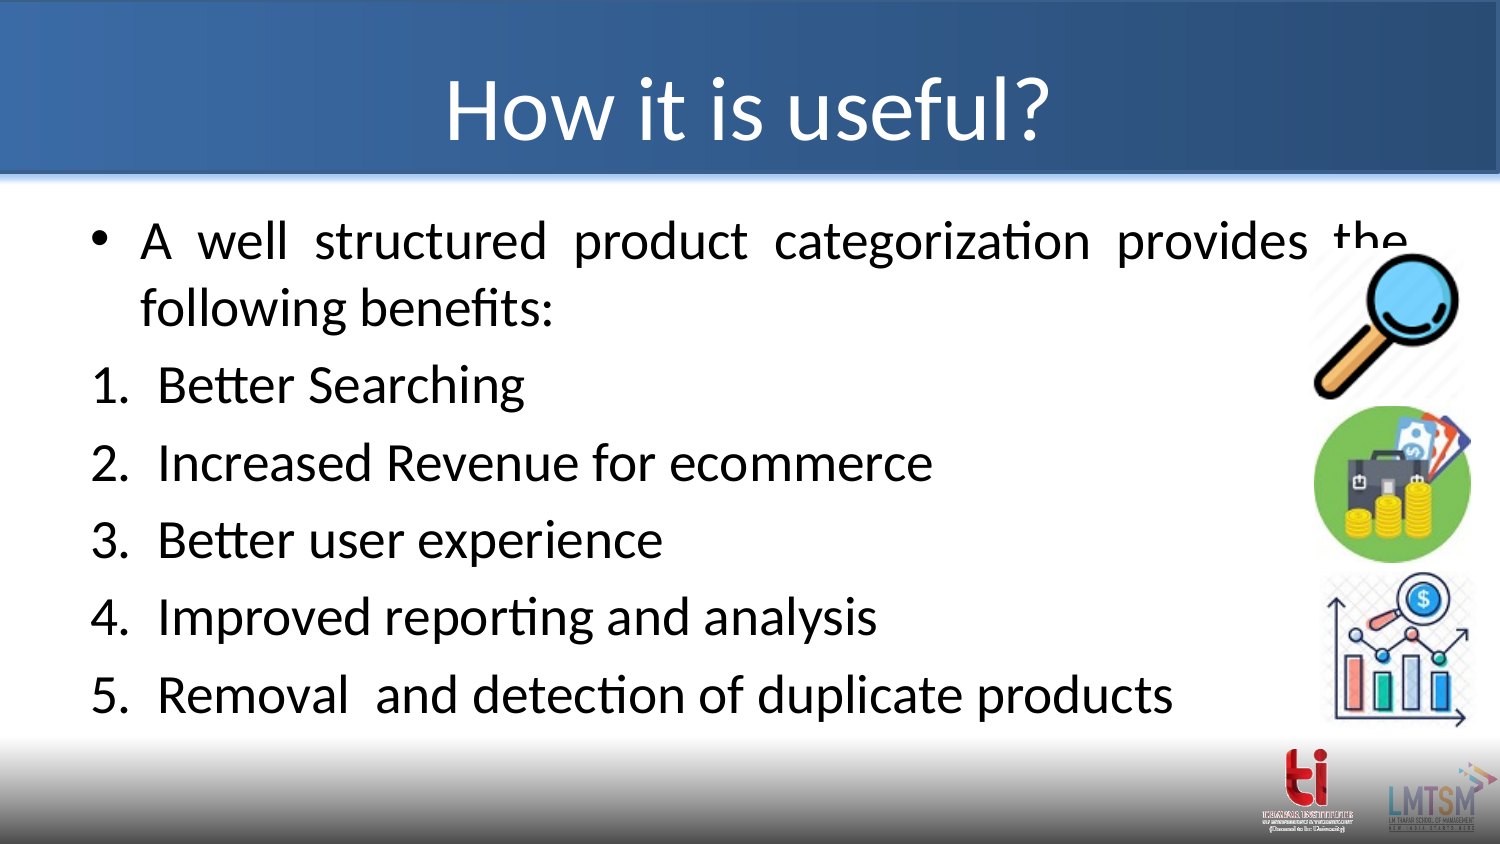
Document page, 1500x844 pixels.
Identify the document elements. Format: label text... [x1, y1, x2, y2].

picture [1319, 571, 1477, 729]
title How it is useful? [75, 33, 1425, 175]
picture [1307, 248, 1471, 563]
picture [1262, 746, 1353, 835]
list A well structured product categorization provides the following benefits: Better Searching Increased Revenue for ecommerce Better user experience Improved reporting and analysis Removal and detection of duplicate products [75, 196, 1425, 735]
